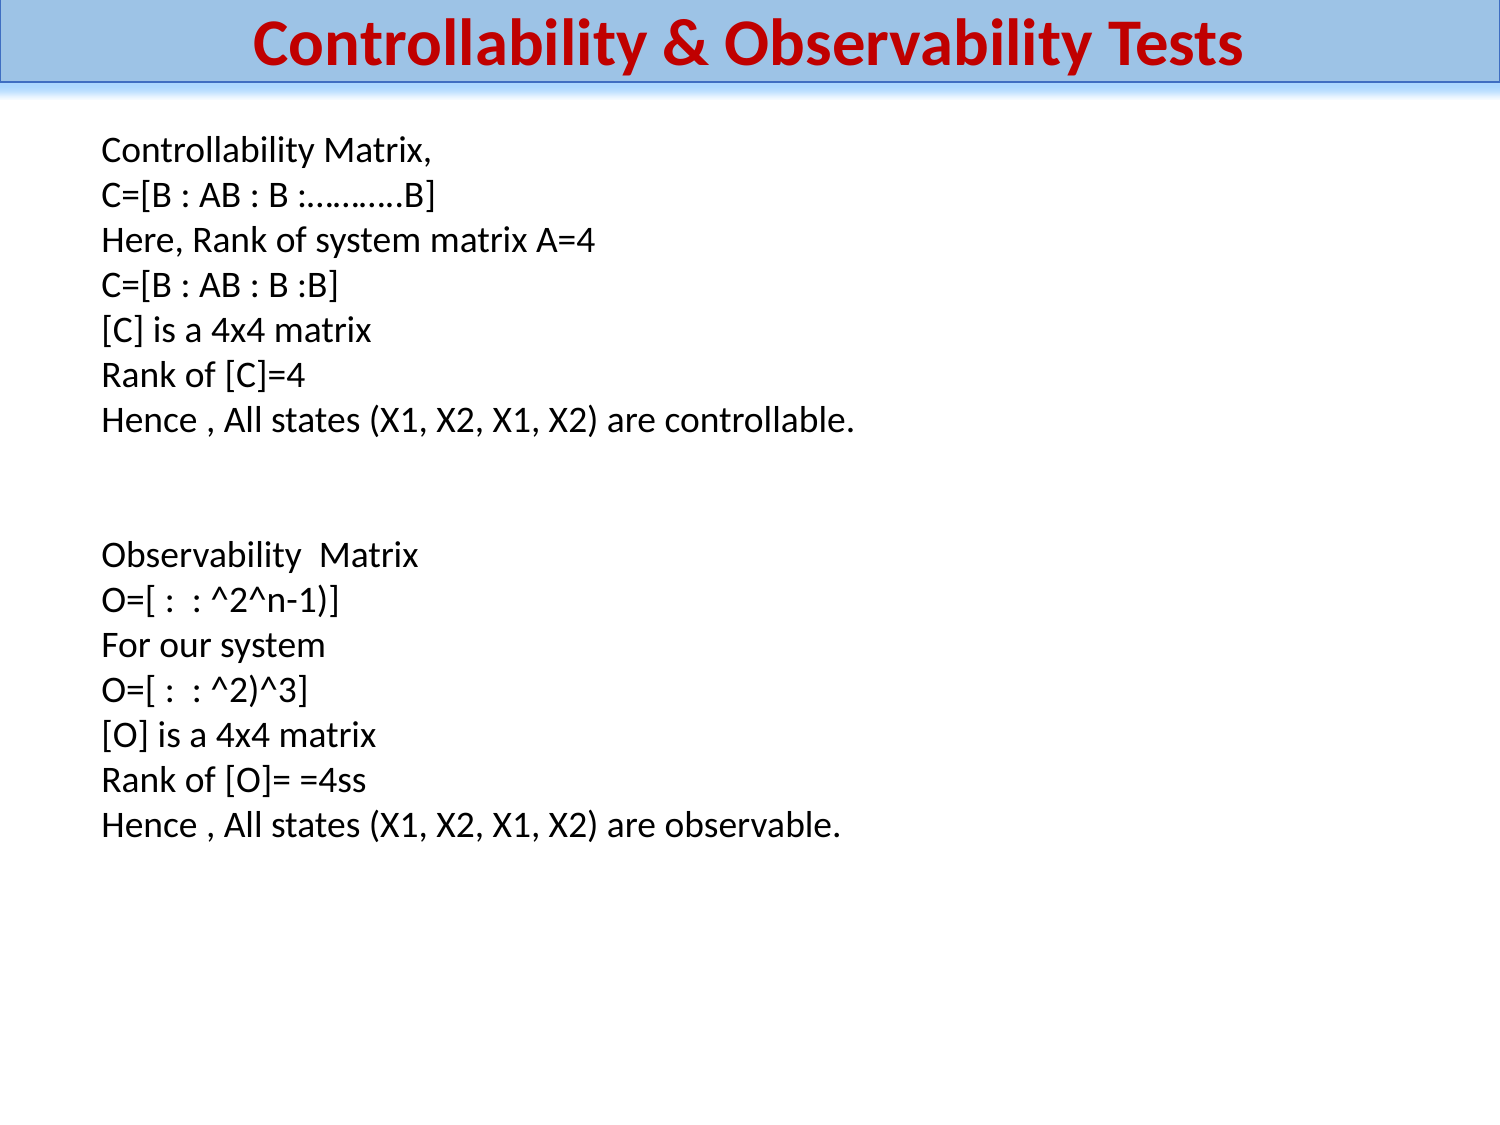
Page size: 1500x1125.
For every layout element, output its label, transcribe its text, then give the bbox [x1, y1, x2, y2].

text_box Controllability & Observability Tests [0, 0, 1500, 83]
